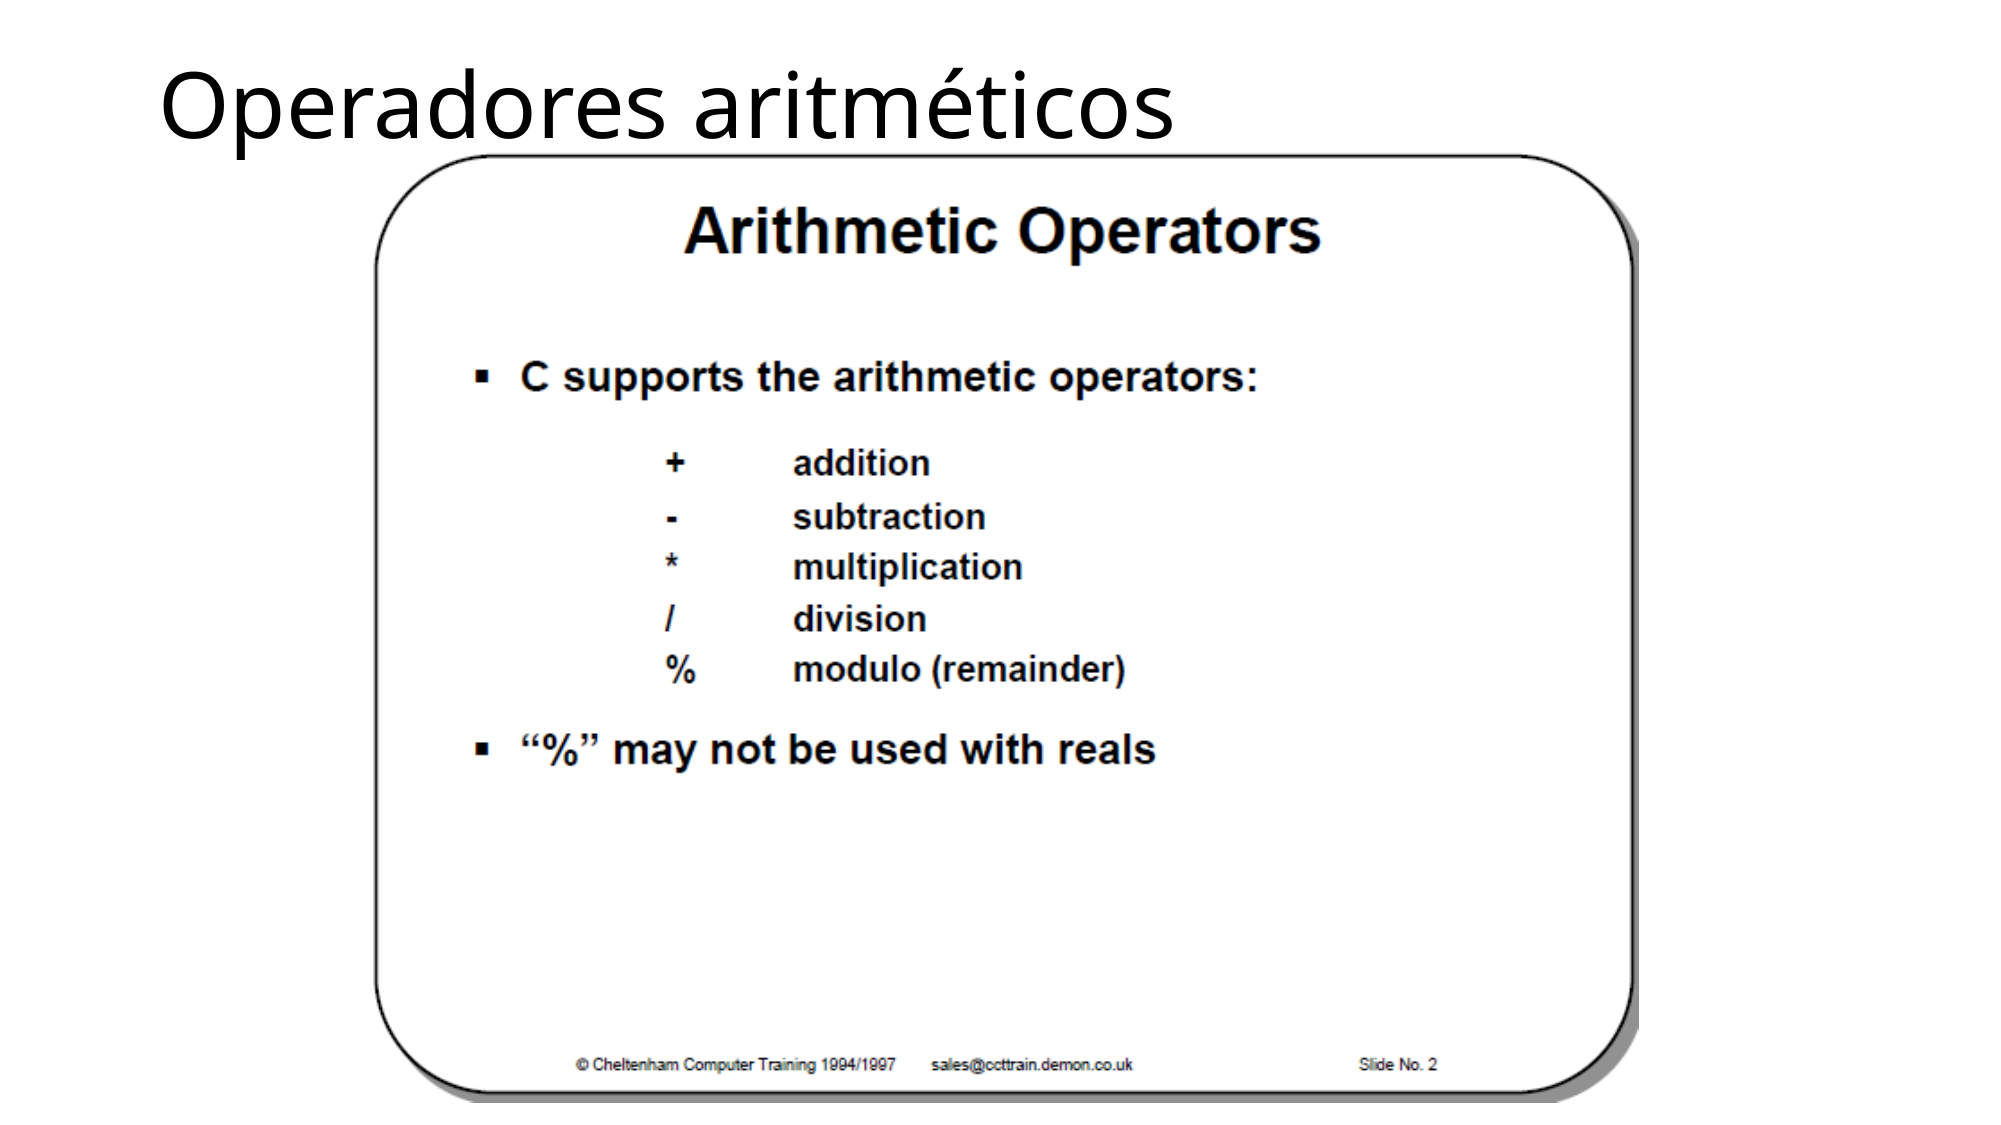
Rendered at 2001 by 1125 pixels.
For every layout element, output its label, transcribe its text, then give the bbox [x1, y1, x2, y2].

picture [372, 148, 1639, 1104]
text_box Operadores aritméticos [143, 0, 1868, 218]
